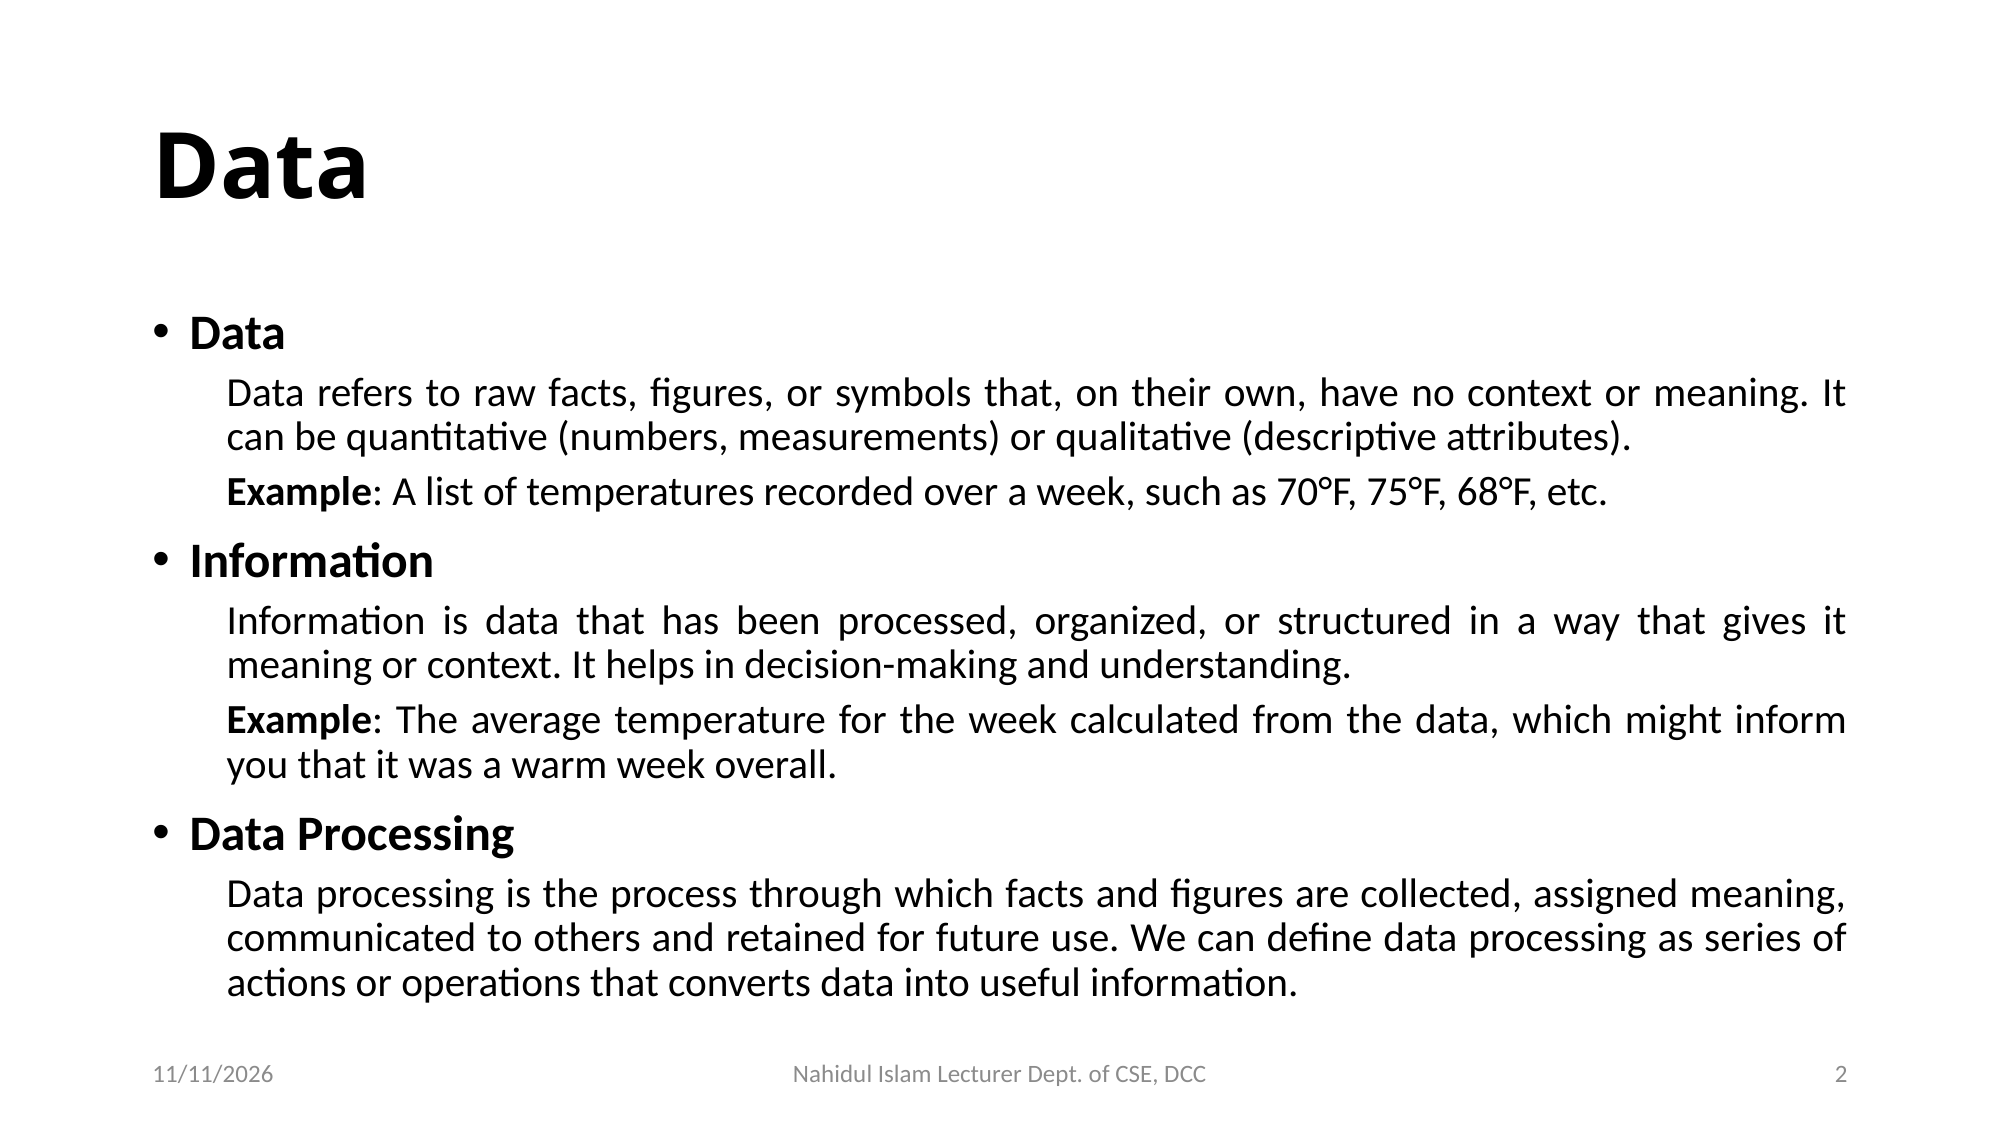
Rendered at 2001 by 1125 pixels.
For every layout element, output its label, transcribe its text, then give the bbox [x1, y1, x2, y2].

slide_number 2 [1412, 1042, 1863, 1103]
footer Nahidul Islam Lecturer Dept. of CSE, DCC [662, 1042, 1338, 1103]
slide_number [137, 1042, 588, 1103]
title Data [137, 59, 1863, 278]
list Data Data refers to raw facts, figures, or symbols that, on their own, have no context or meaning. It can be quantitative (numbers, measurements) or qualitative (descriptive attributes). Example: A list of temperatures recorded over a week, such as 70°F, 75°F, 68°F, etc. Information Information is data that has been processed, organized, or structured in a way that gives it meaning or context. It helps in decision-making and understanding. Example: The average temperature for the week calculated from the data, which might inform you that it was a warm week overall. Data Processing Data processing is the process through which facts and figures are collected, assigned meaning, communicated to others and retained for future use. We can define data processing as series of actions or operations that converts data into useful information. [137, 299, 1863, 1014]
